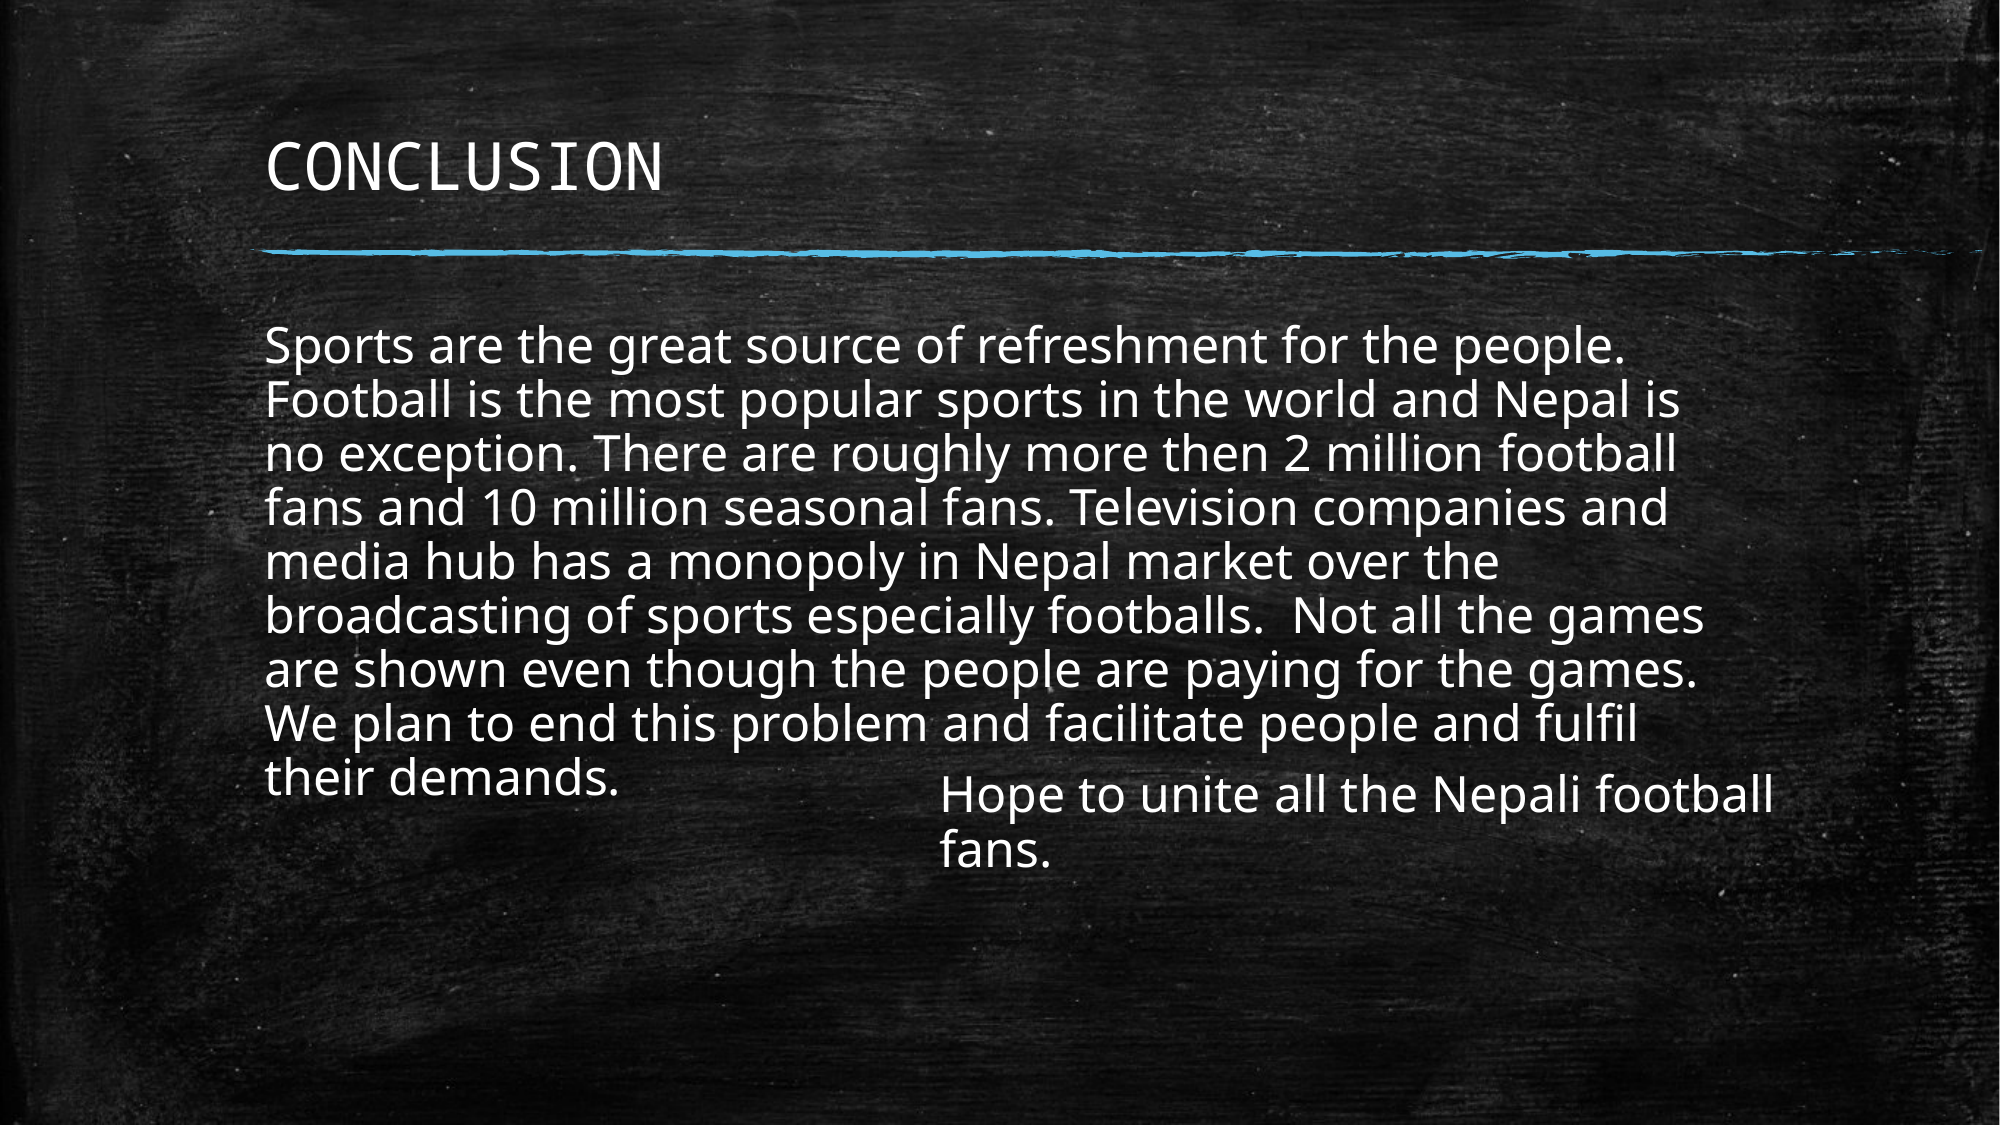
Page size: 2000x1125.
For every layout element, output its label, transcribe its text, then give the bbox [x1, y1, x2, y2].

title CONCLUSION [249, 45, 1750, 213]
list Sports are the great source of refreshment for the people. Football is the most popular sports in the world and Nepal is no exception. There are roughly more then 2 million football fans and 10 million seasonal fans. Television companies and media hub has a monopoly in Nepal market over the broadcasting of sports especially footballs. Not all the games are shown even though the people are paying for the games. We plan to end this problem and facilitate people and fulfil their demands. [249, 312, 1750, 725]
text_box Hope to unite all the Nepali football fans. [924, 762, 1800, 886]
